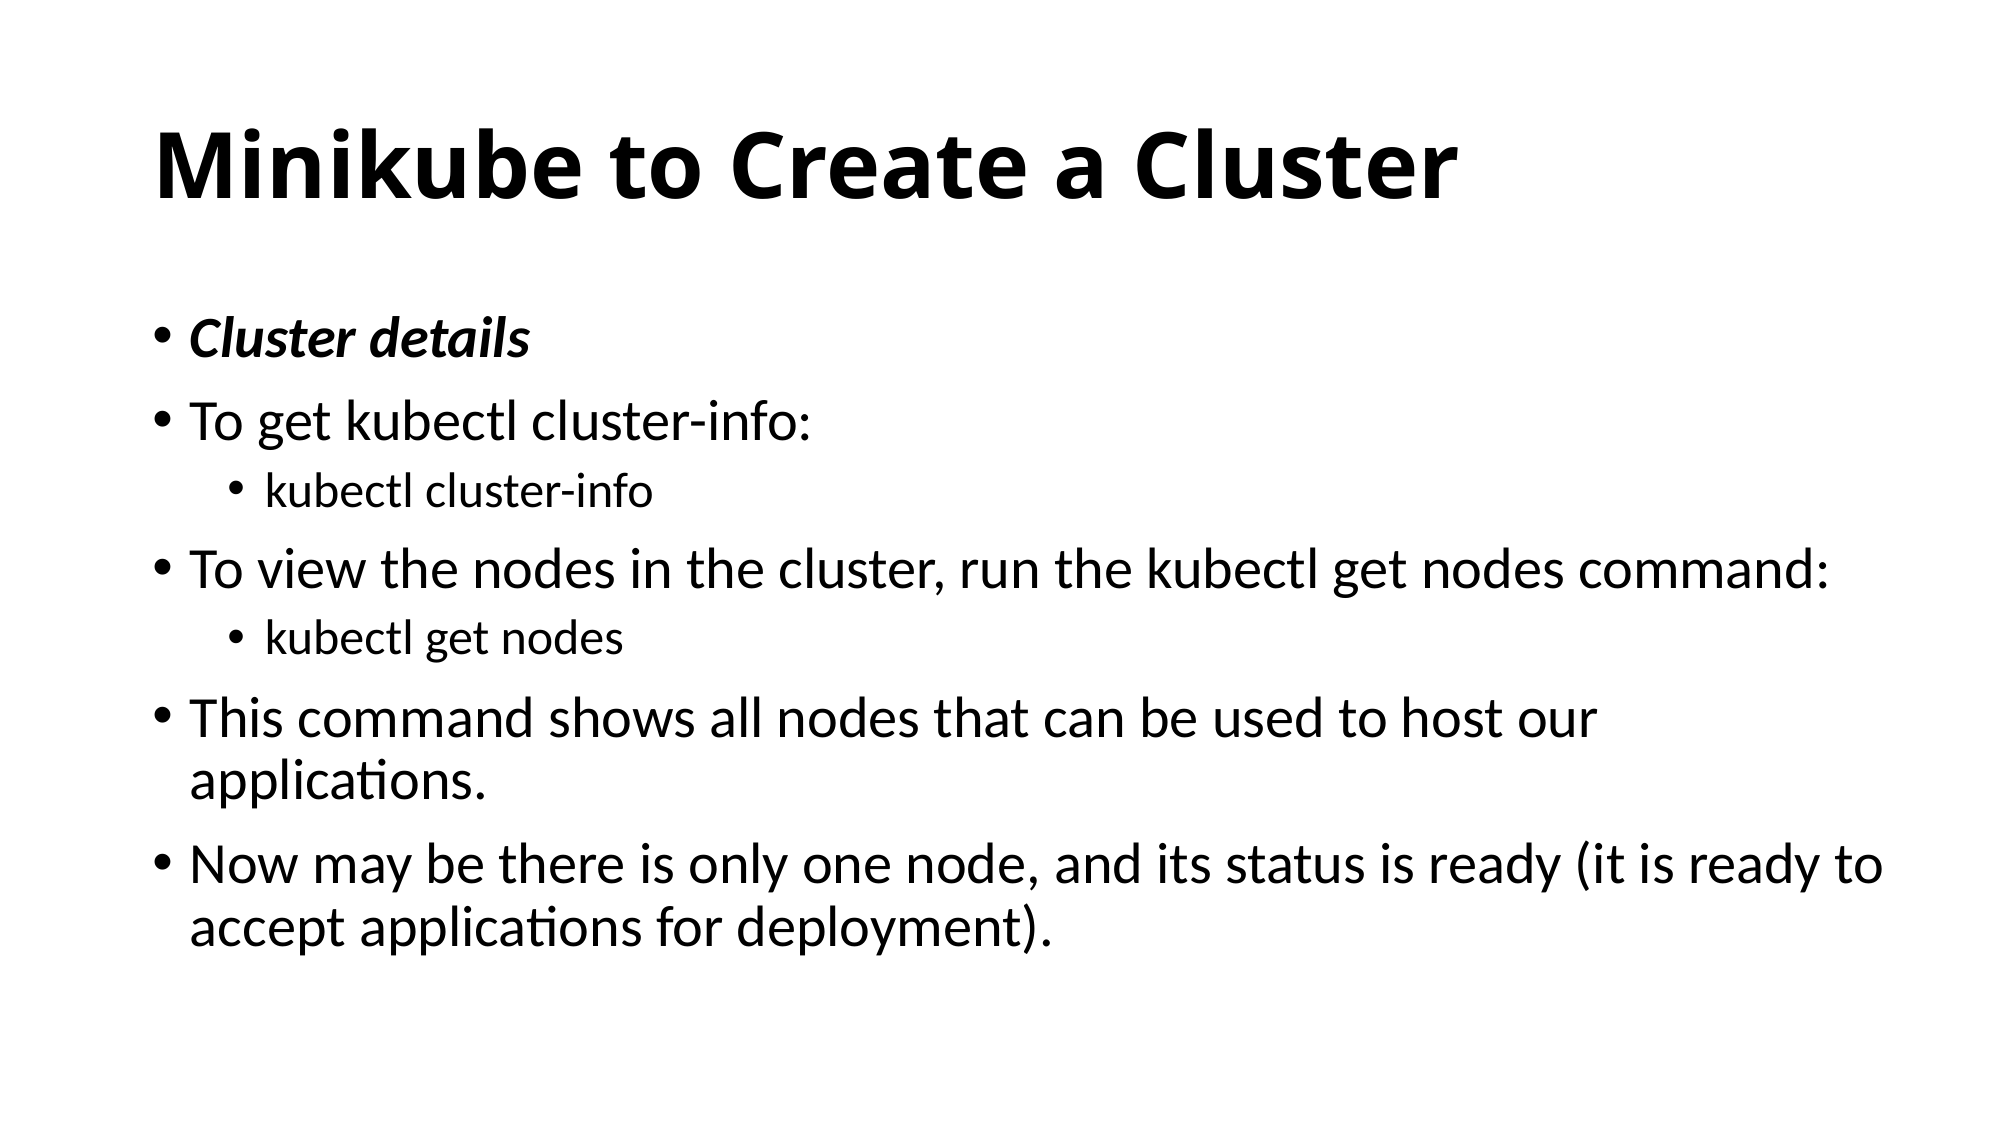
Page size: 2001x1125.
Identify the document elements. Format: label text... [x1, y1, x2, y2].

title Minikube to Create a Cluster [137, 59, 1863, 278]
list Cluster details To get kubectl cluster-info: kubectl cluster-info To view the nodes in the cluster, run the kubectl get nodes command: kubectl get nodes This command shows all nodes that can be used to host our applications. Now may be there is only one node, and its status is ready (it is ready to accept applications for deployment). [137, 299, 1908, 1014]
